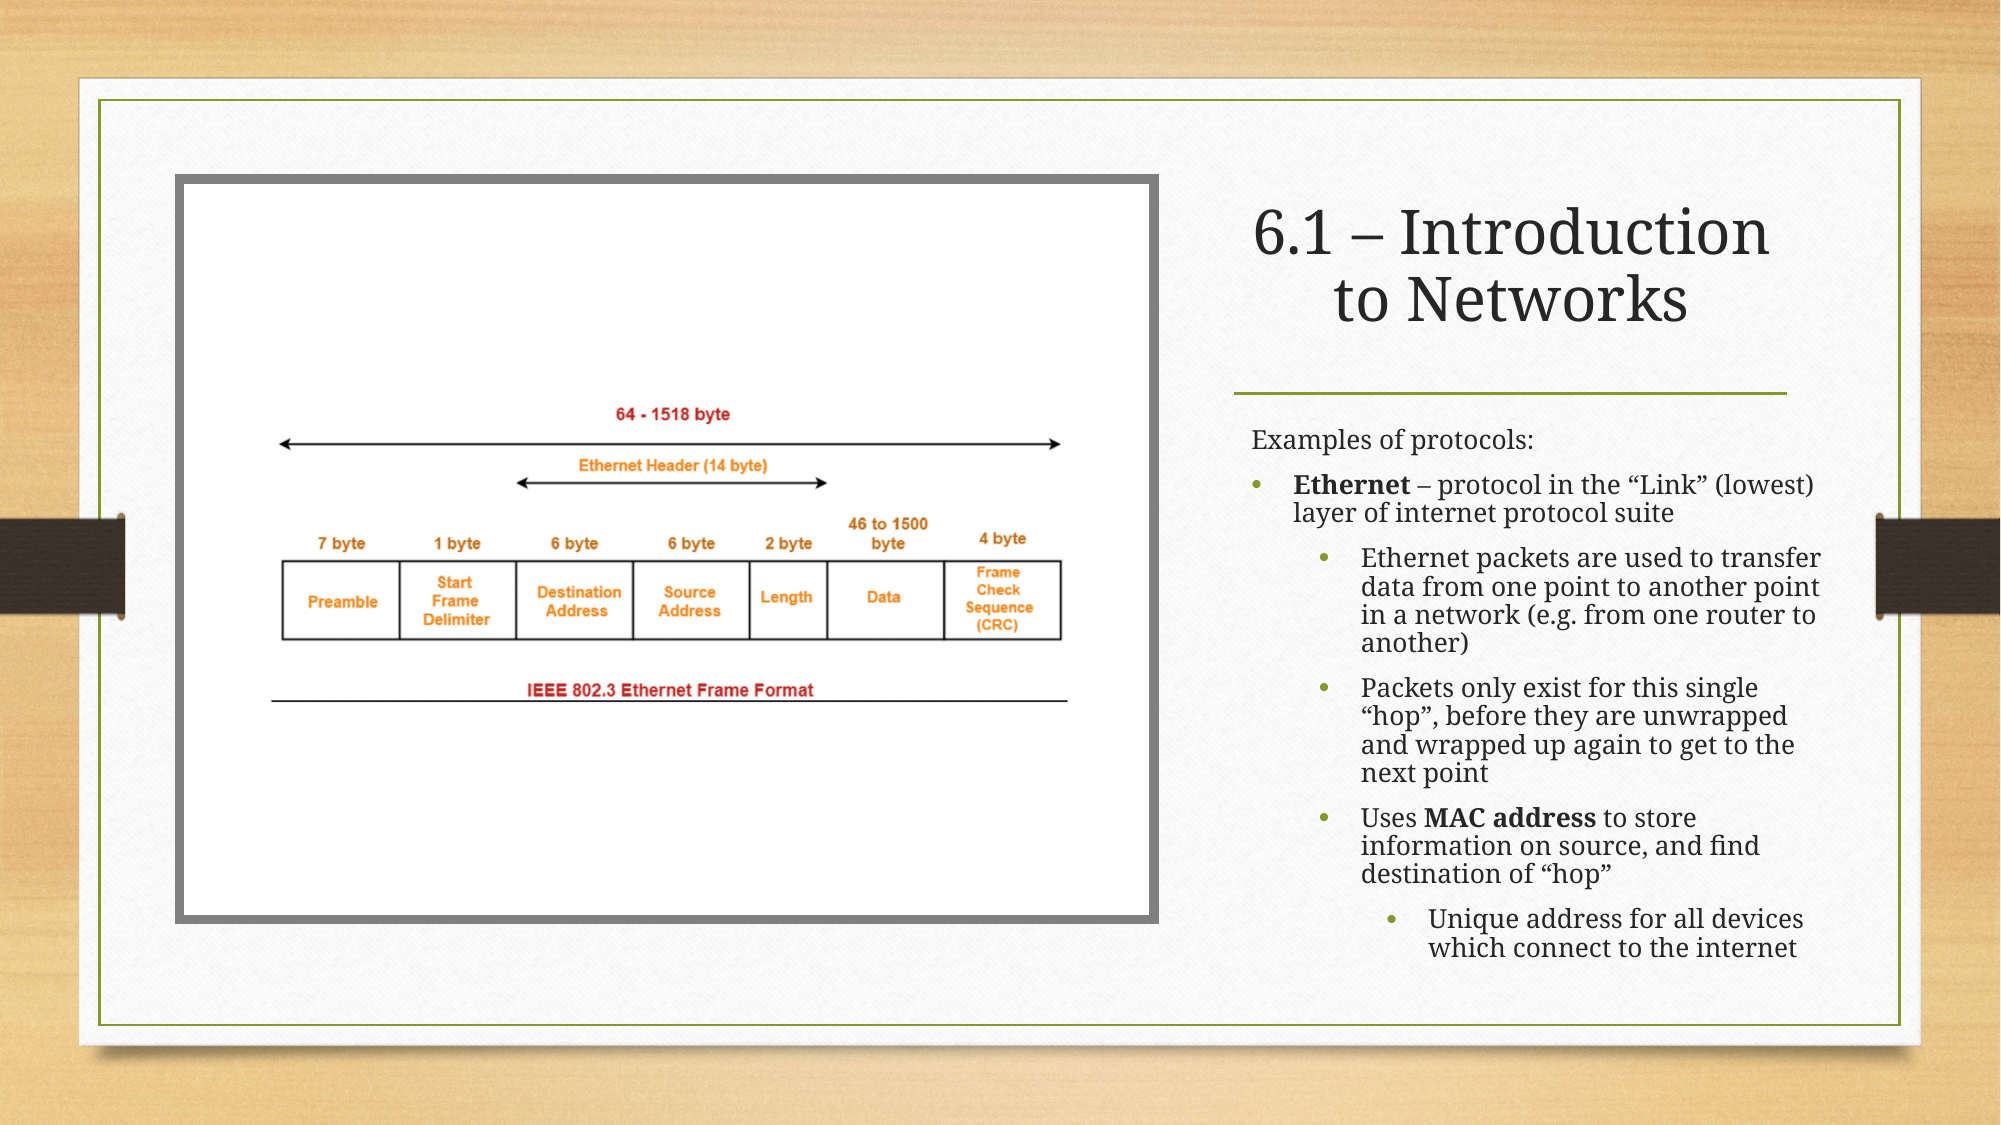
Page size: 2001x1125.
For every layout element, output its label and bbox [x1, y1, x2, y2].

picture [231, 373, 1098, 723]
text_box [0, 0, 2000, 1125]
